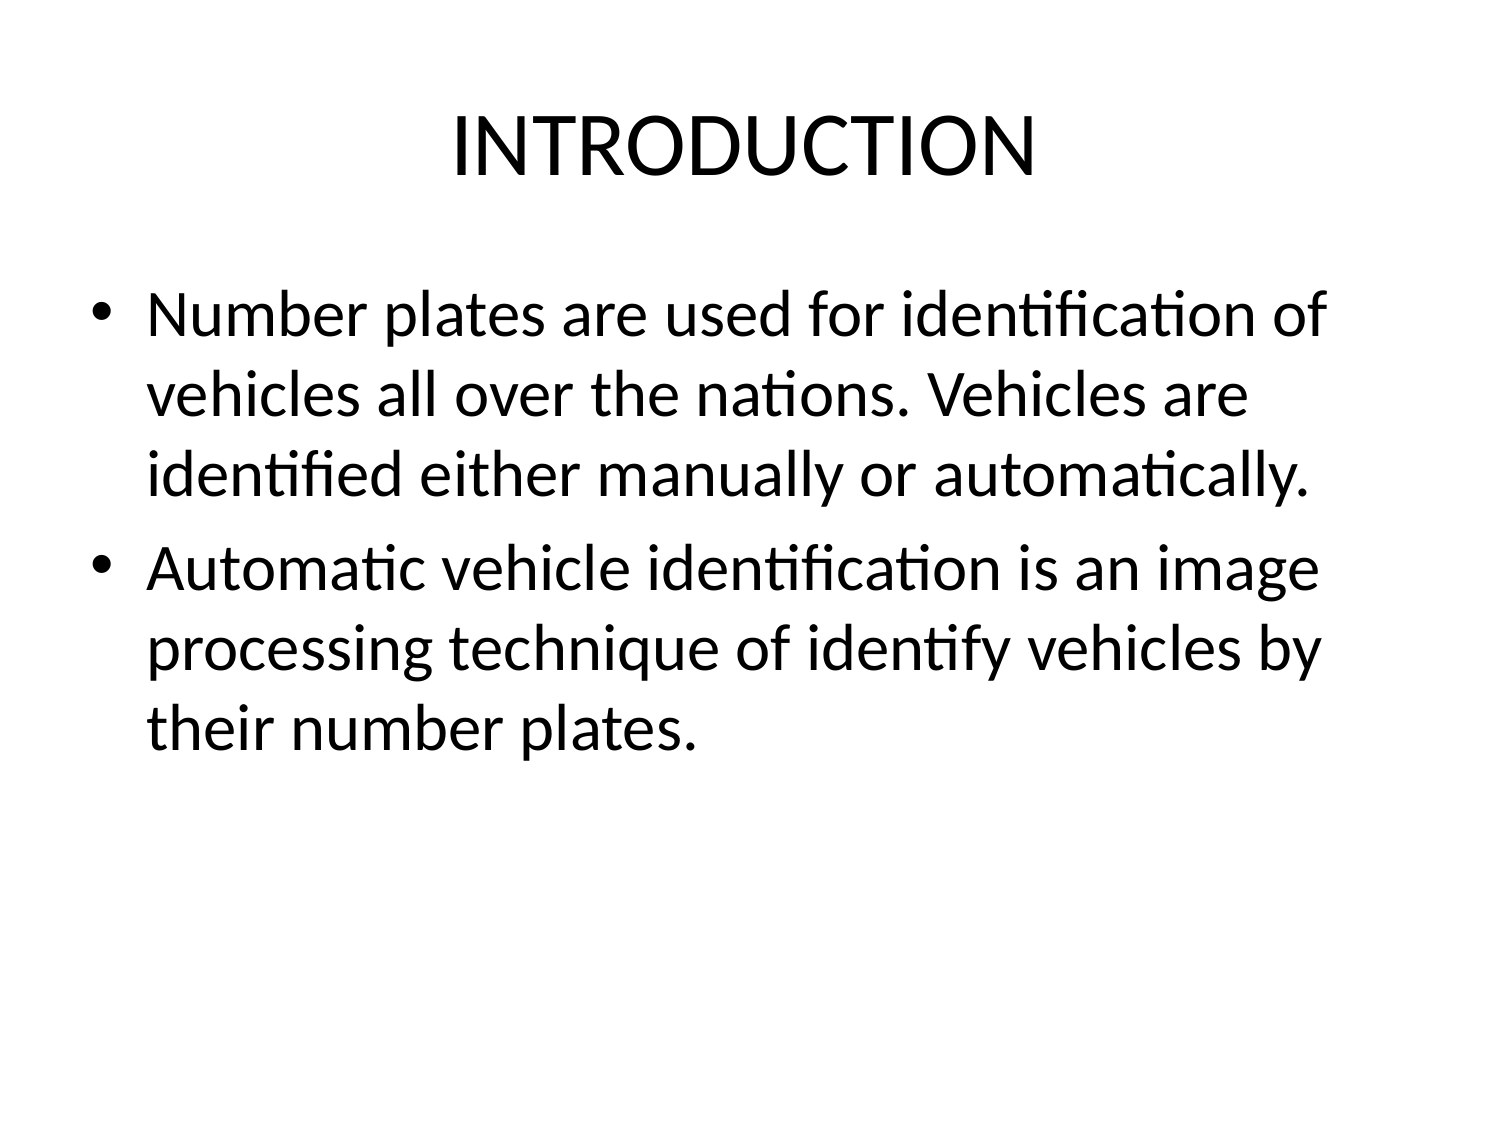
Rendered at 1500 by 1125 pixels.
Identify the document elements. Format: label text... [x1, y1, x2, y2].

list Number plates are used for identification of vehicles all over the nations. Vehicles are identified either manually or automatically. Automatic vehicle identification is an image processing technique of identify vehicles by their number plates. [75, 262, 1425, 1005]
title INTRODUCTION [75, 45, 1425, 233]
